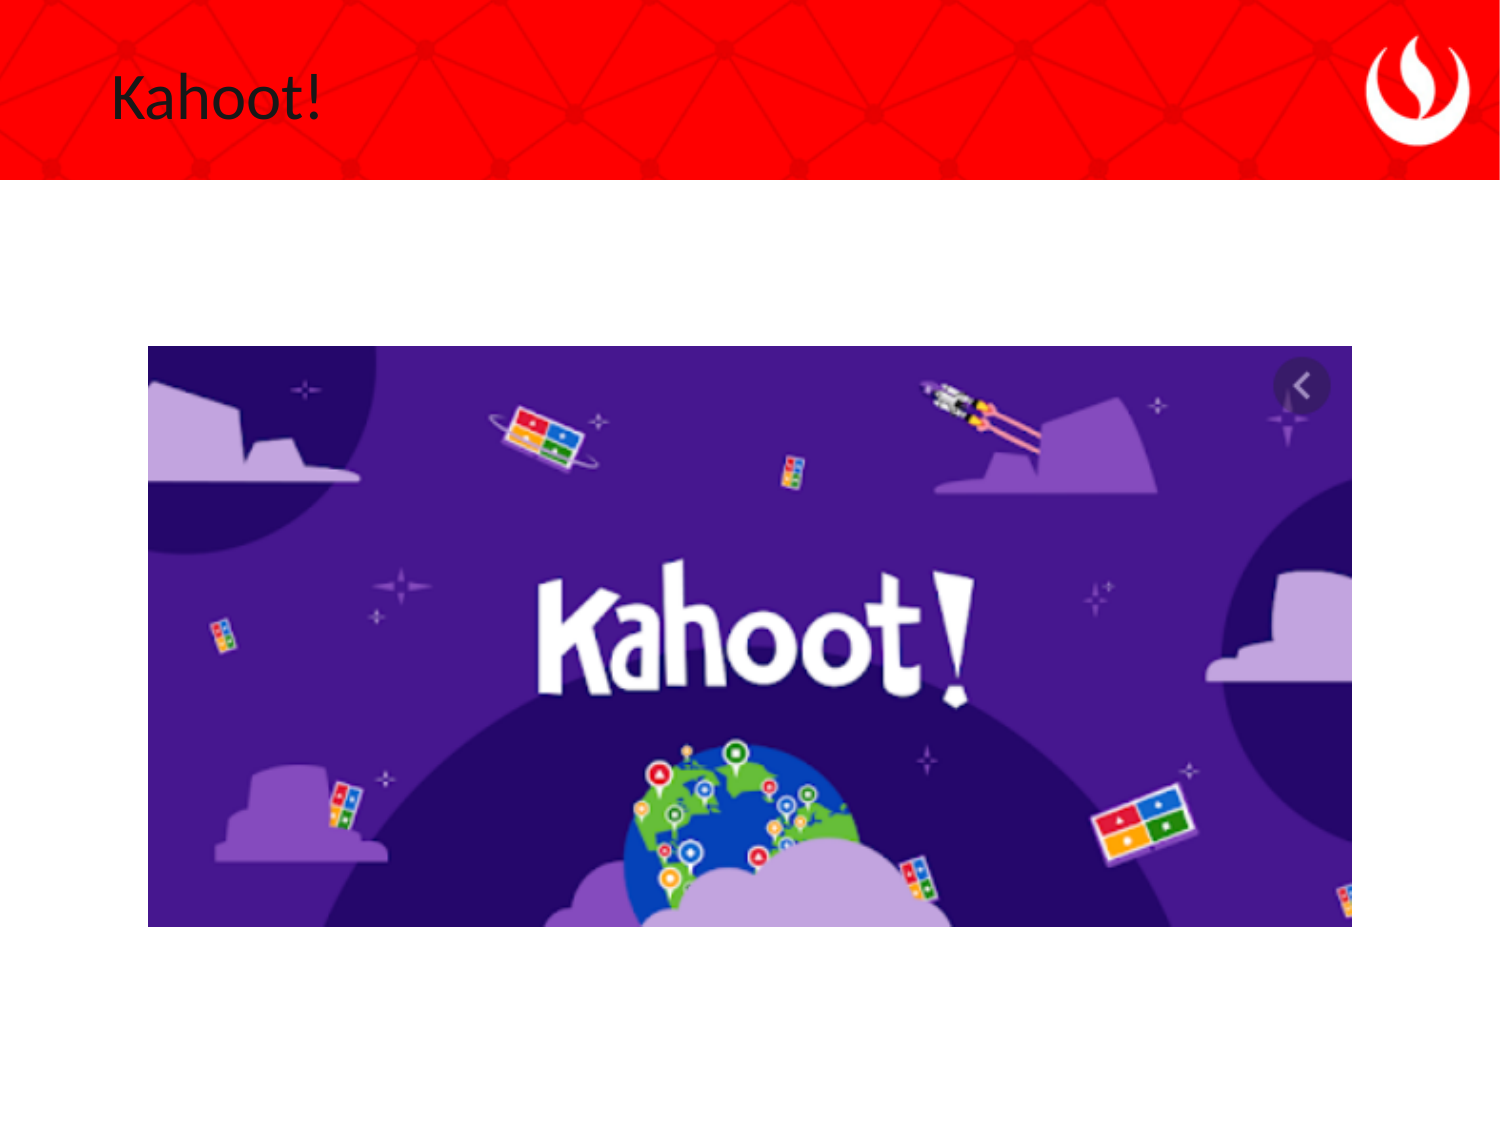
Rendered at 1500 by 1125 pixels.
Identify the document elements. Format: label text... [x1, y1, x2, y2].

picture [0, 0, 1500, 180]
text_box Kahoot! [96, 45, 341, 140]
picture [148, 345, 1352, 927]
